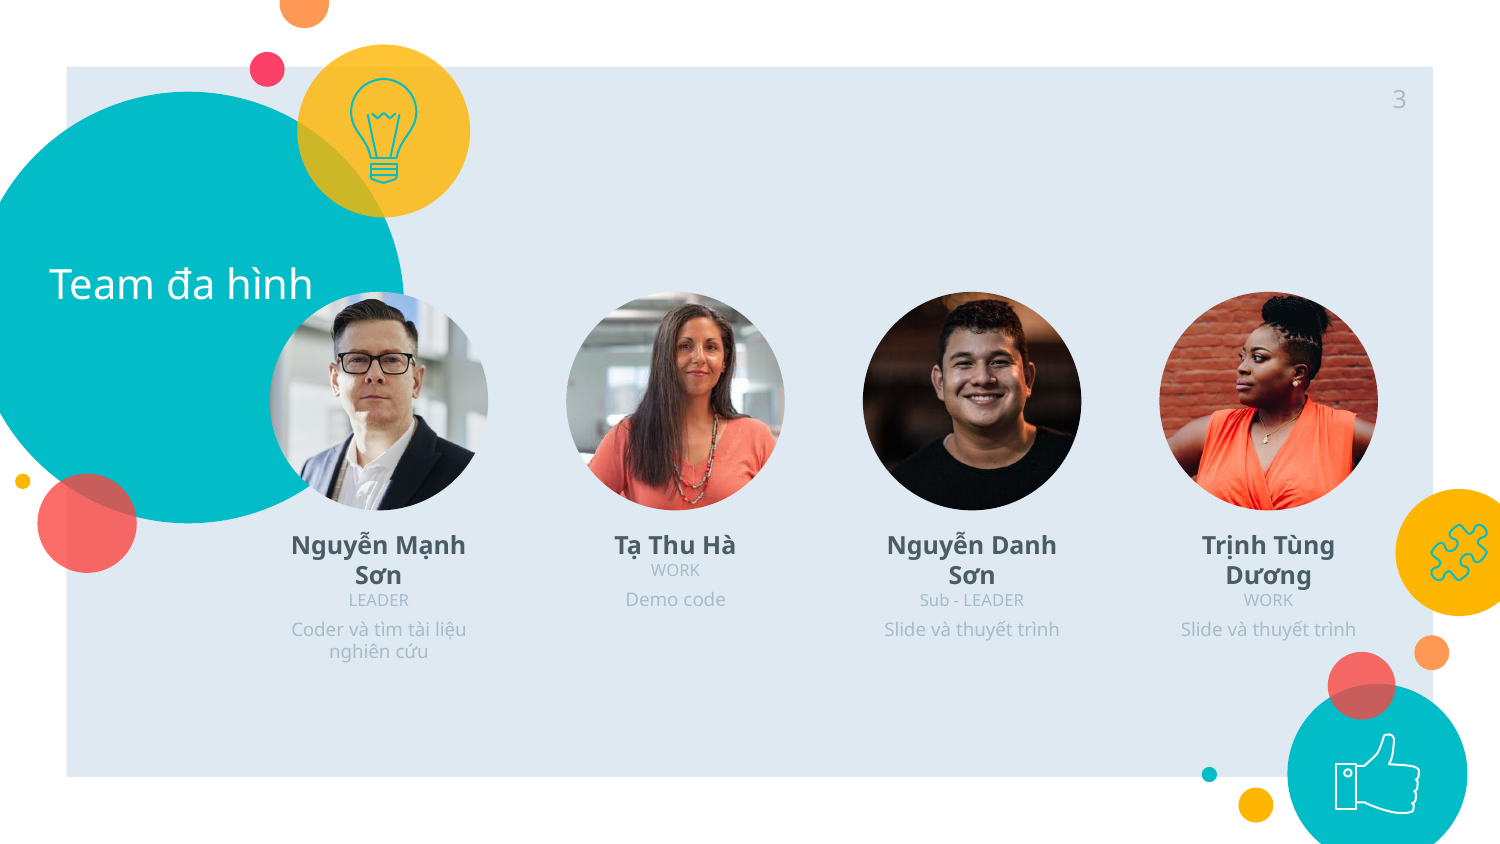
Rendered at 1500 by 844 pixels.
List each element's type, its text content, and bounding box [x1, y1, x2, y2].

text_box Nguyễn Danh Sơn Sub - LEADER Slide và thuyết trình [862, 529, 1082, 638]
text_box Trịnh Tùng Dương WORK Slide và thuyết trình [1159, 529, 1378, 638]
text_box Tạ Thu Hà WORK Demo code [566, 529, 785, 638]
text_box Nguyễn Mạnh Sơn LEADER Coder và tìm tài liệu nghiên cứu [269, 529, 489, 638]
picture [269, 291, 489, 511]
picture [565, 291, 785, 511]
title Team đa hình [34, 66, 386, 499]
picture [862, 291, 1082, 511]
slide_number 3 [1331, 68, 1422, 134]
picture [1159, 291, 1379, 511]
